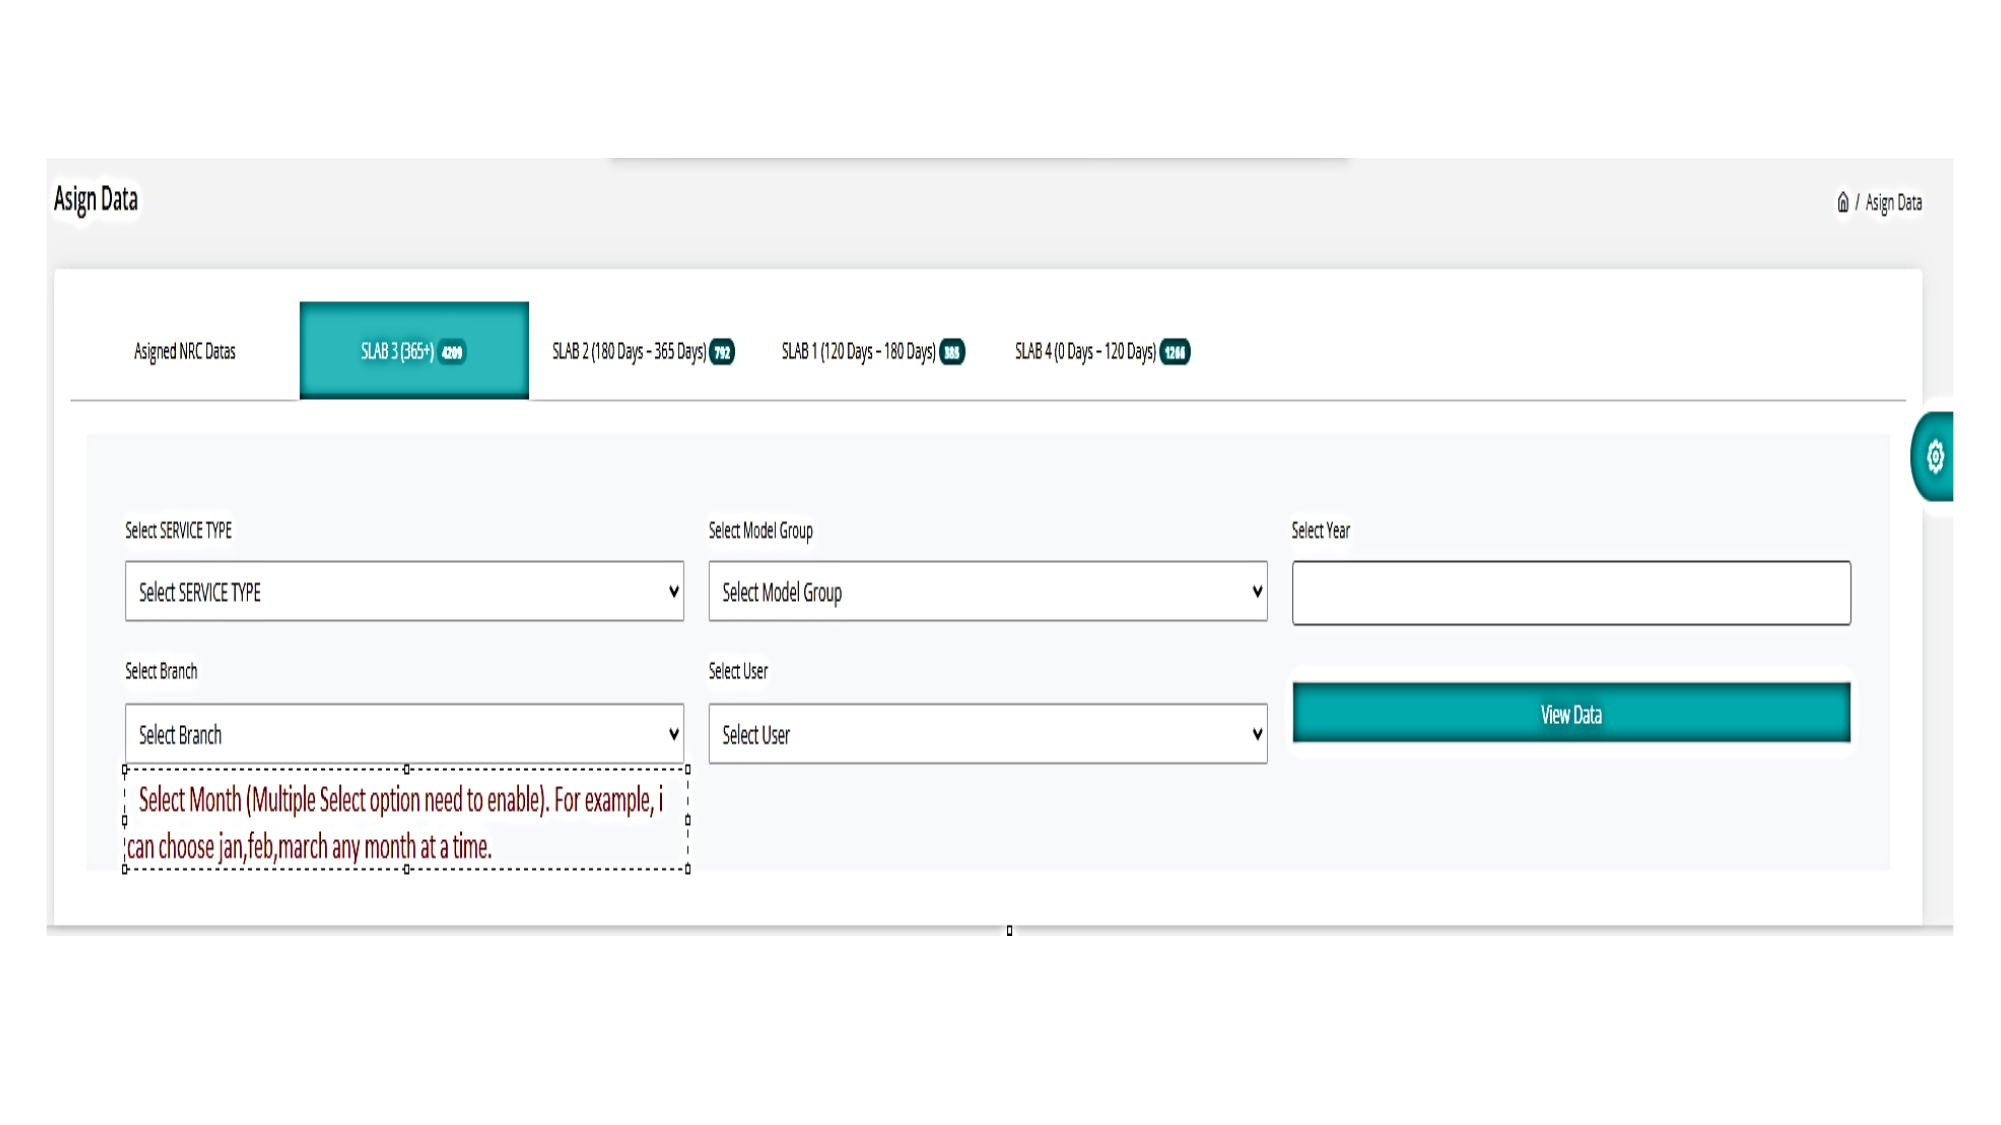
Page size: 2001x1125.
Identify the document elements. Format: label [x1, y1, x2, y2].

picture [46, 158, 1954, 936]
